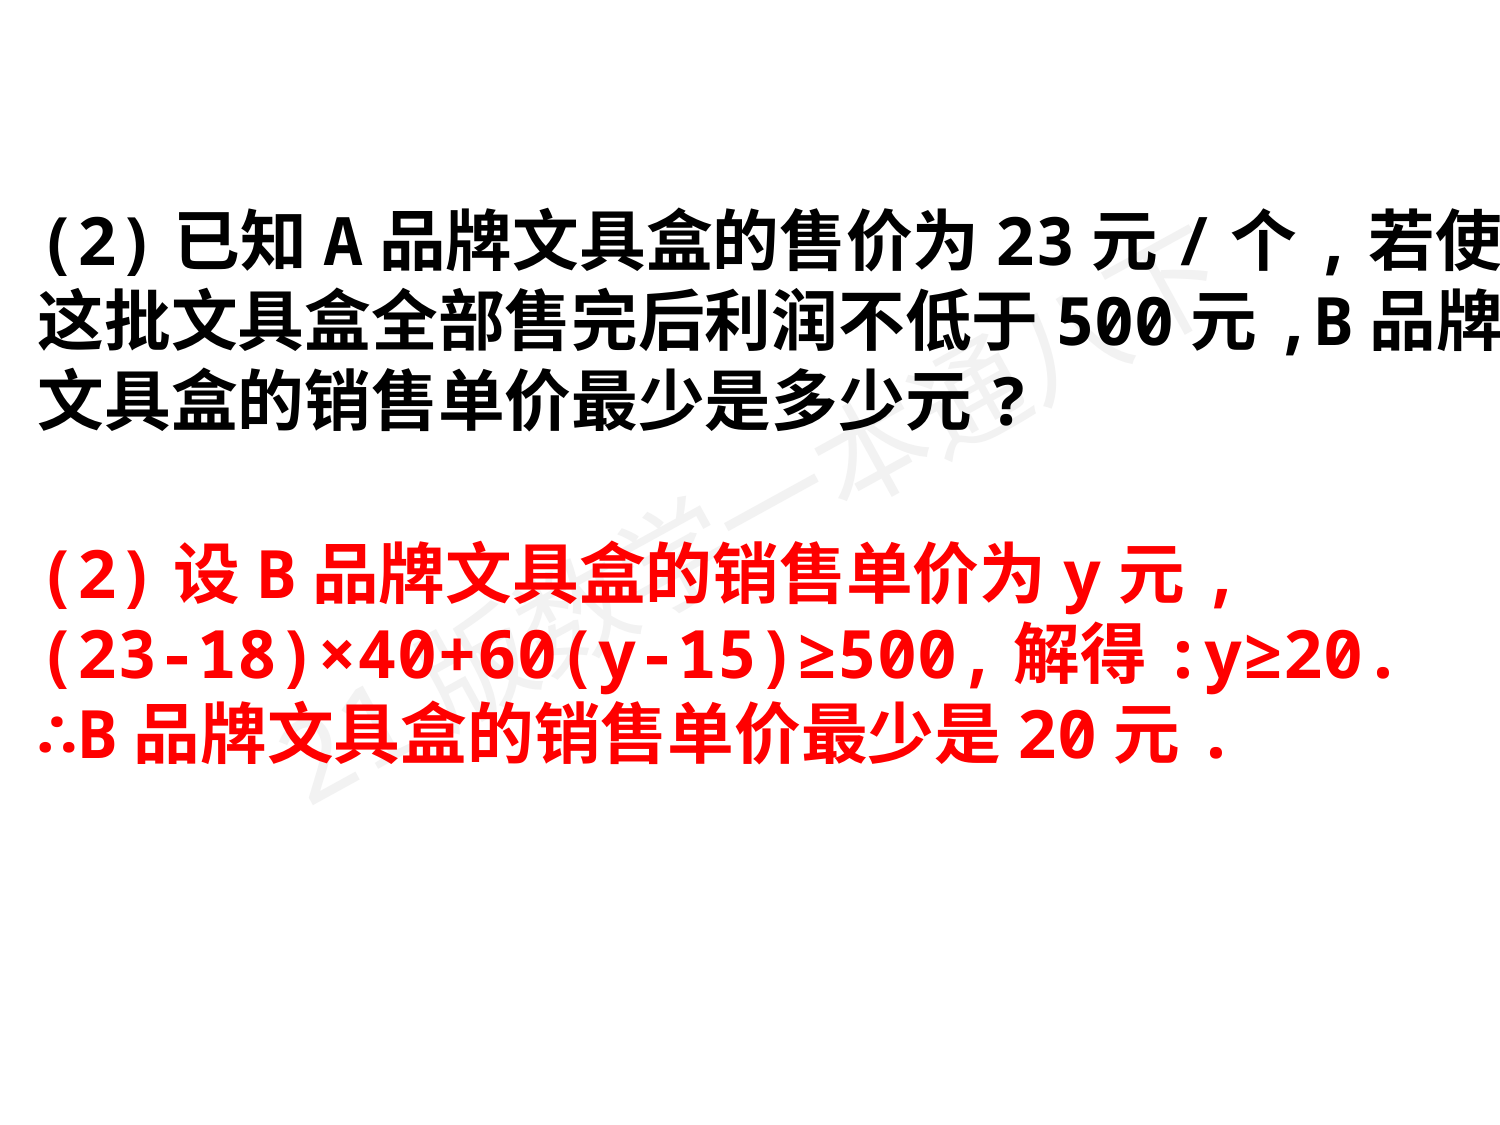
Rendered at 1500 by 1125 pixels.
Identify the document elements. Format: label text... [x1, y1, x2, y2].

text_box (2)设B品牌文具盒的销售单价为y元, (23-18)×40+60(y-15)≥500,解得:y≥20. ∴B品牌文具盒的销售单价最少是20元. [22, 525, 1459, 780]
text_box (2)已知A品牌文具盒的售价为23元/个,若使这批文具盒全部售完后利润不低于500元,B品牌文具盒的销售单价最少是多少元? [22, 191, 1500, 446]
